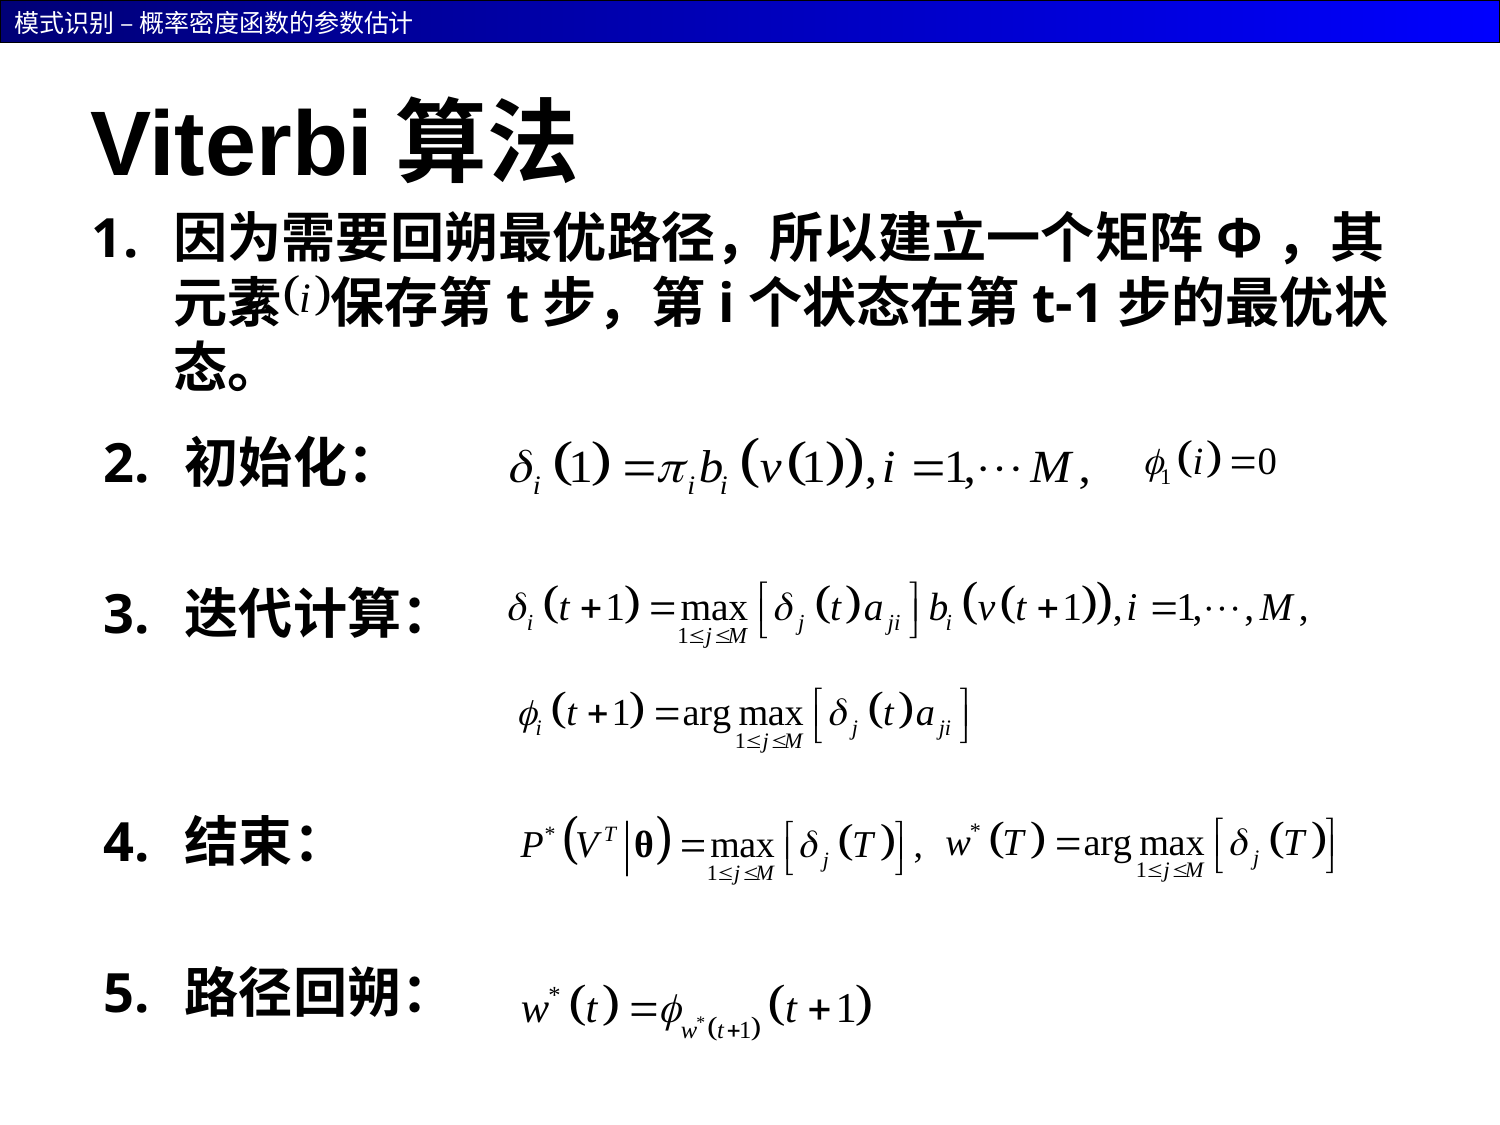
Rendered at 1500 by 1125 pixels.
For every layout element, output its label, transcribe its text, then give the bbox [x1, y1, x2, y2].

list 因为需要回朔最优路径，所以建立一个矩阵Φ，其元素 保存第t步，第i个状态在第t-1步的最优状态。 [76, 196, 1448, 374]
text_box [513, 680, 983, 761]
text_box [501, 573, 1316, 657]
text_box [1139, 432, 1282, 498]
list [241, 266, 337, 338]
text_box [938, 810, 1348, 891]
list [501, 432, 1099, 510]
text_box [513, 975, 876, 1058]
title Viterbi算法 [75, 45, 1425, 233]
text_box 初始化： 迭代计算： 结束： 路径回朔： [88, 420, 502, 1024]
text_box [513, 810, 931, 893]
